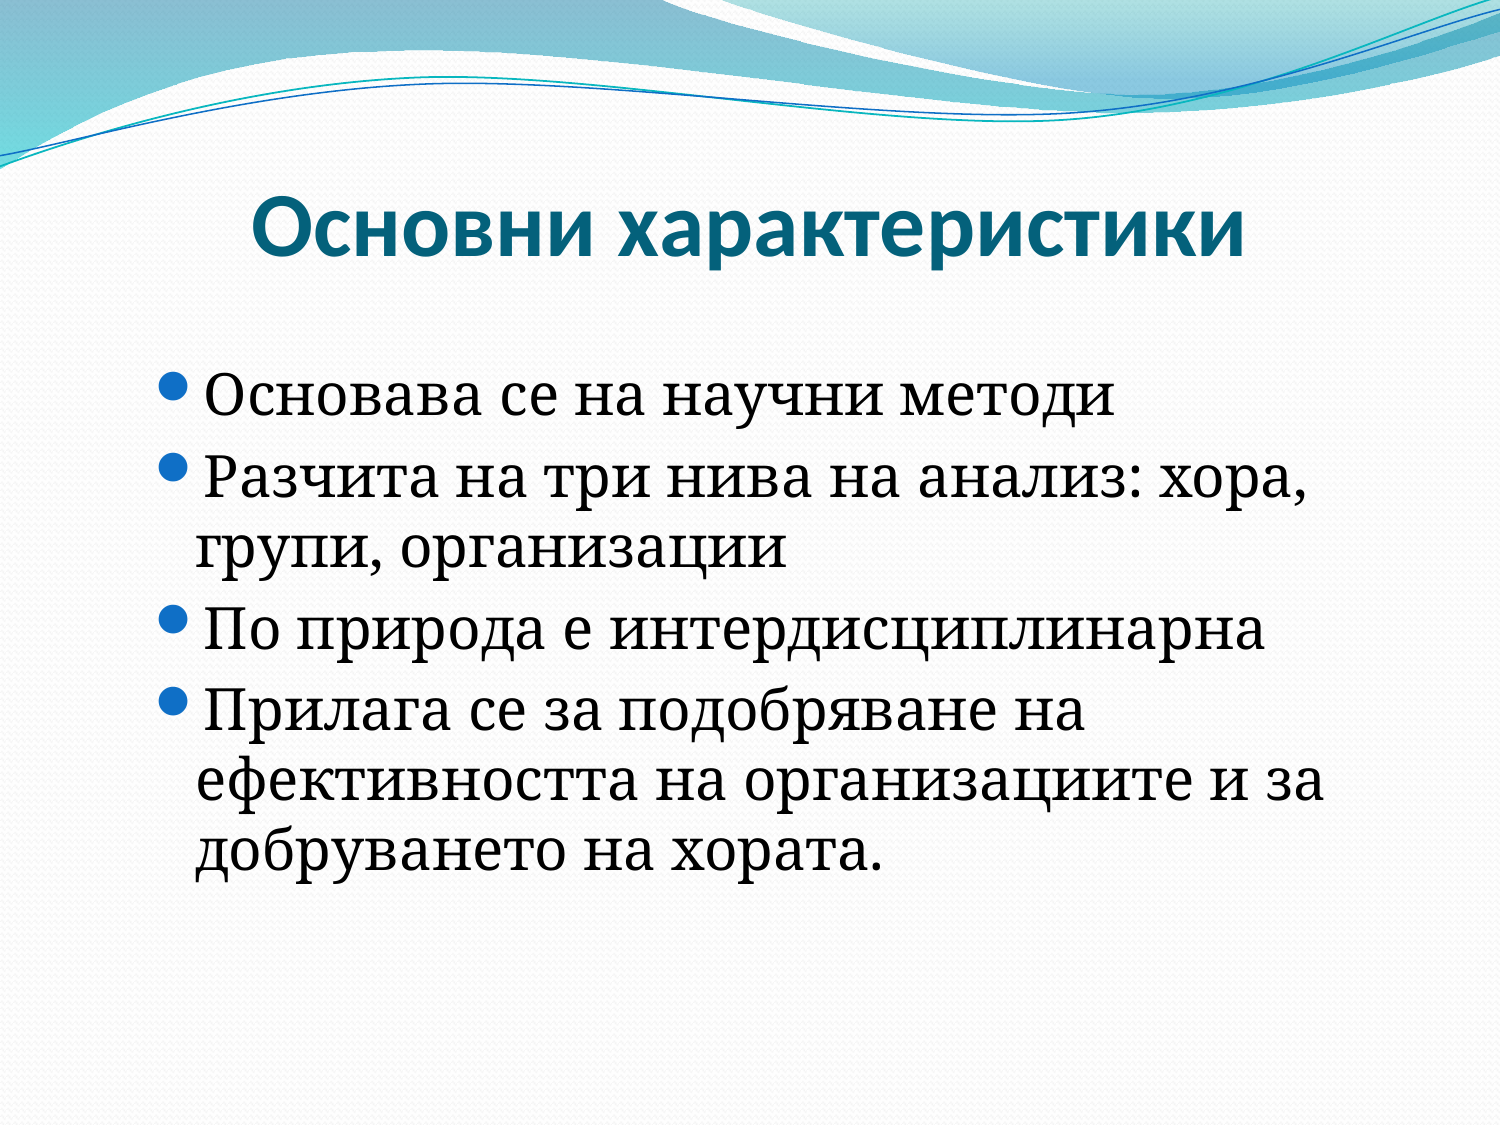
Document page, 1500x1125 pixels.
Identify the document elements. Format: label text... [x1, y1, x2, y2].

list Основава се на научни методи Разчита на три нива на анализ: хора, групи, организации По природа е интердисциплинарна Прилага се за подобряване на ефективността на организациите и за добруването на хората. [74, 349, 1426, 1026]
title Основни характеристики [74, 115, 1426, 276]
